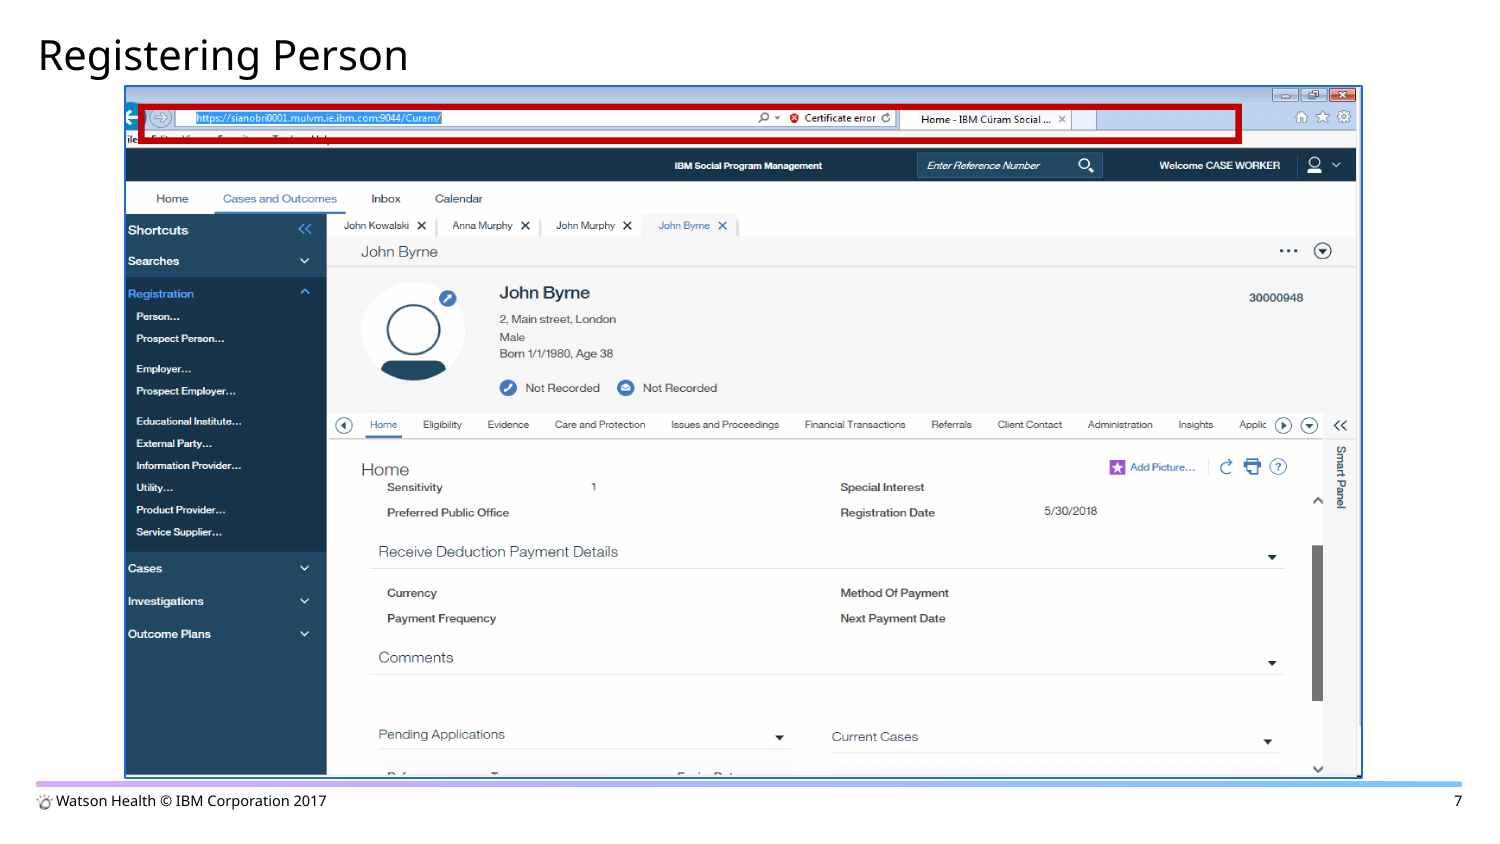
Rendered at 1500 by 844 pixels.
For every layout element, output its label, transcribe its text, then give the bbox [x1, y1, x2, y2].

footer Watson Health © IBM Corporation 2017 [56, 778, 532, 812]
picture [126, 86, 1361, 777]
slide_number 7 [1428, 778, 1463, 812]
picture [36, 794, 53, 810]
title Registering Person [37, 28, 772, 179]
